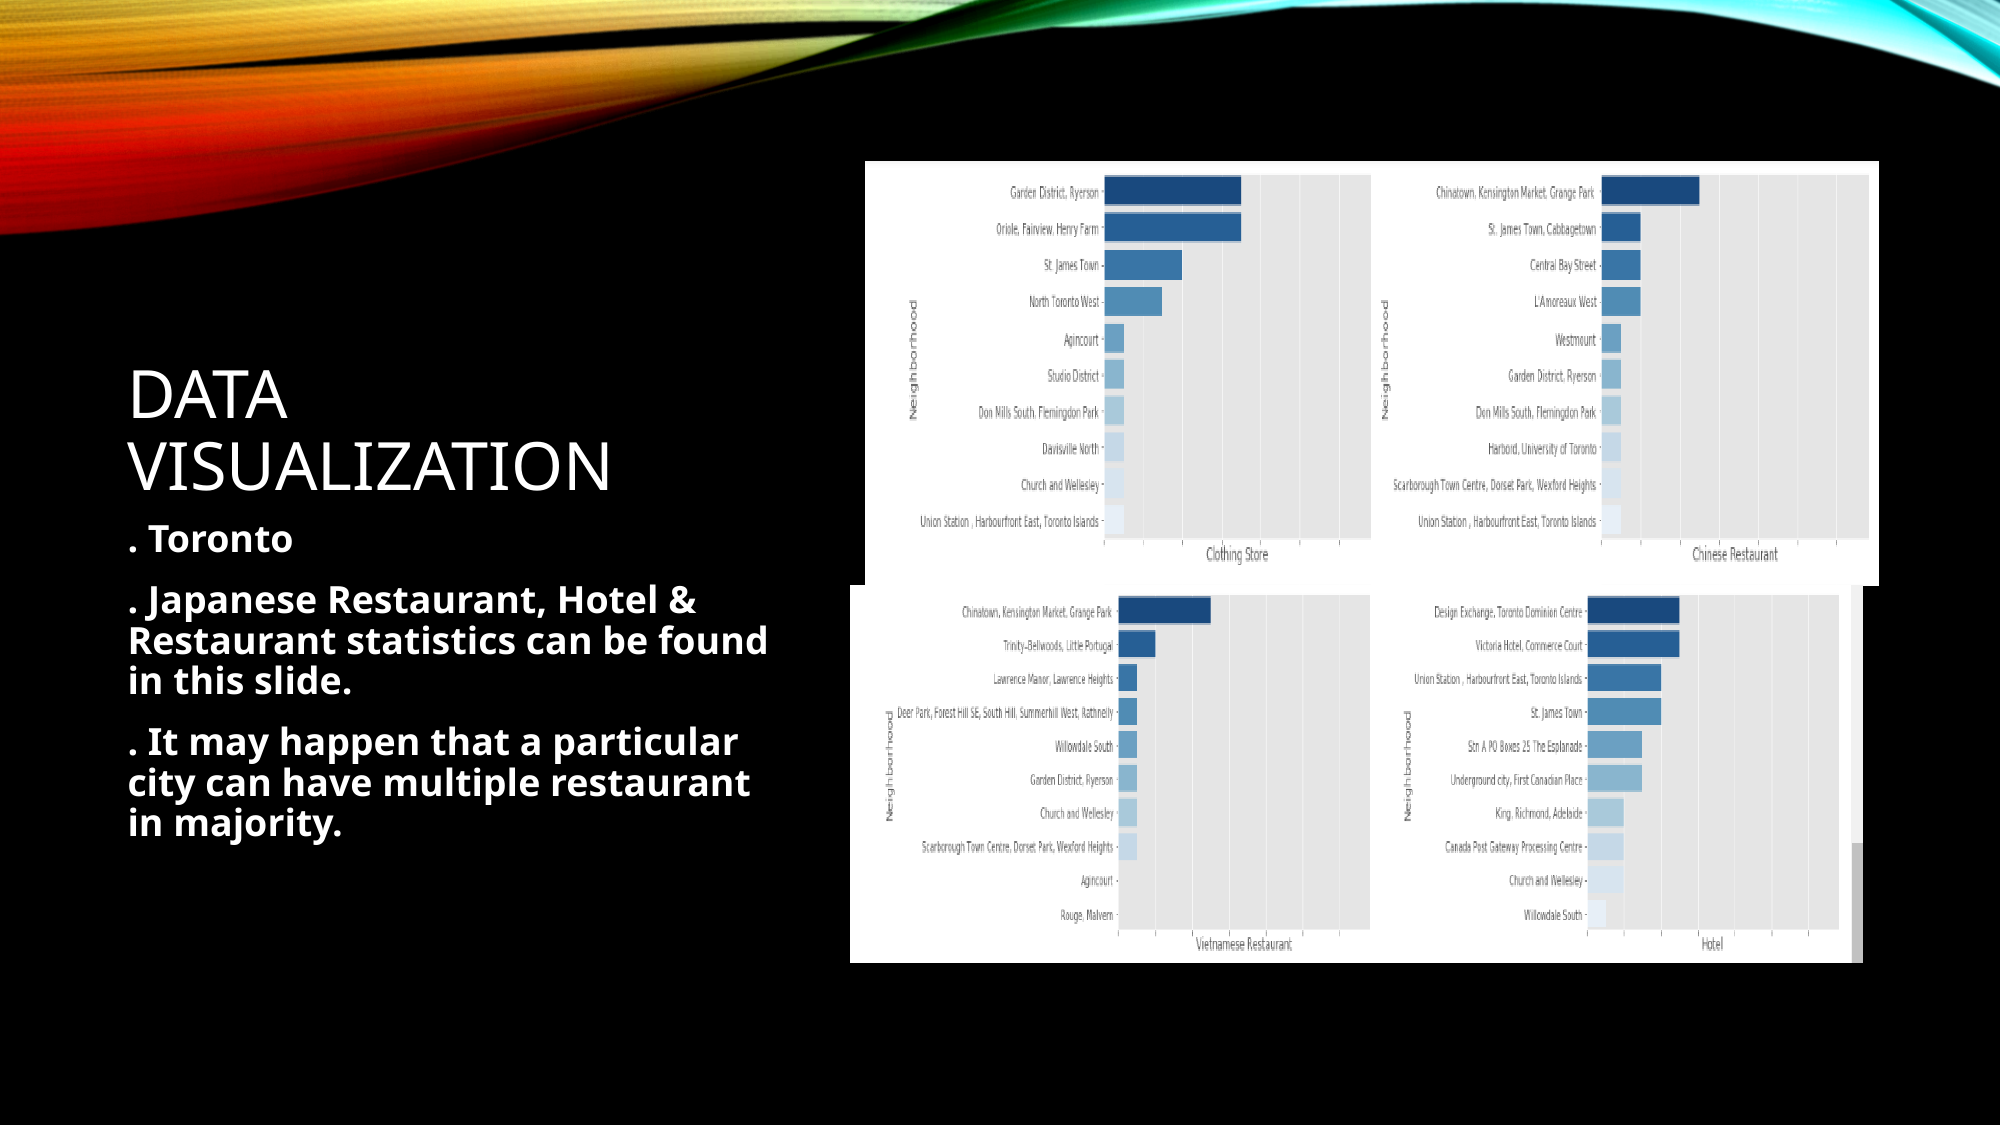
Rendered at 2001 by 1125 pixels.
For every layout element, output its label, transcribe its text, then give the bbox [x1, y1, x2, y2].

picture [0, 0, 2000, 963]
title Data Visualization [112, 249, 788, 512]
list . Toronto . Japanese Restaurant, Hotel & Restaurant statistics can be found in this slide. . It may happen that a particular city can have multiple restaurant in majority. [112, 512, 788, 1021]
